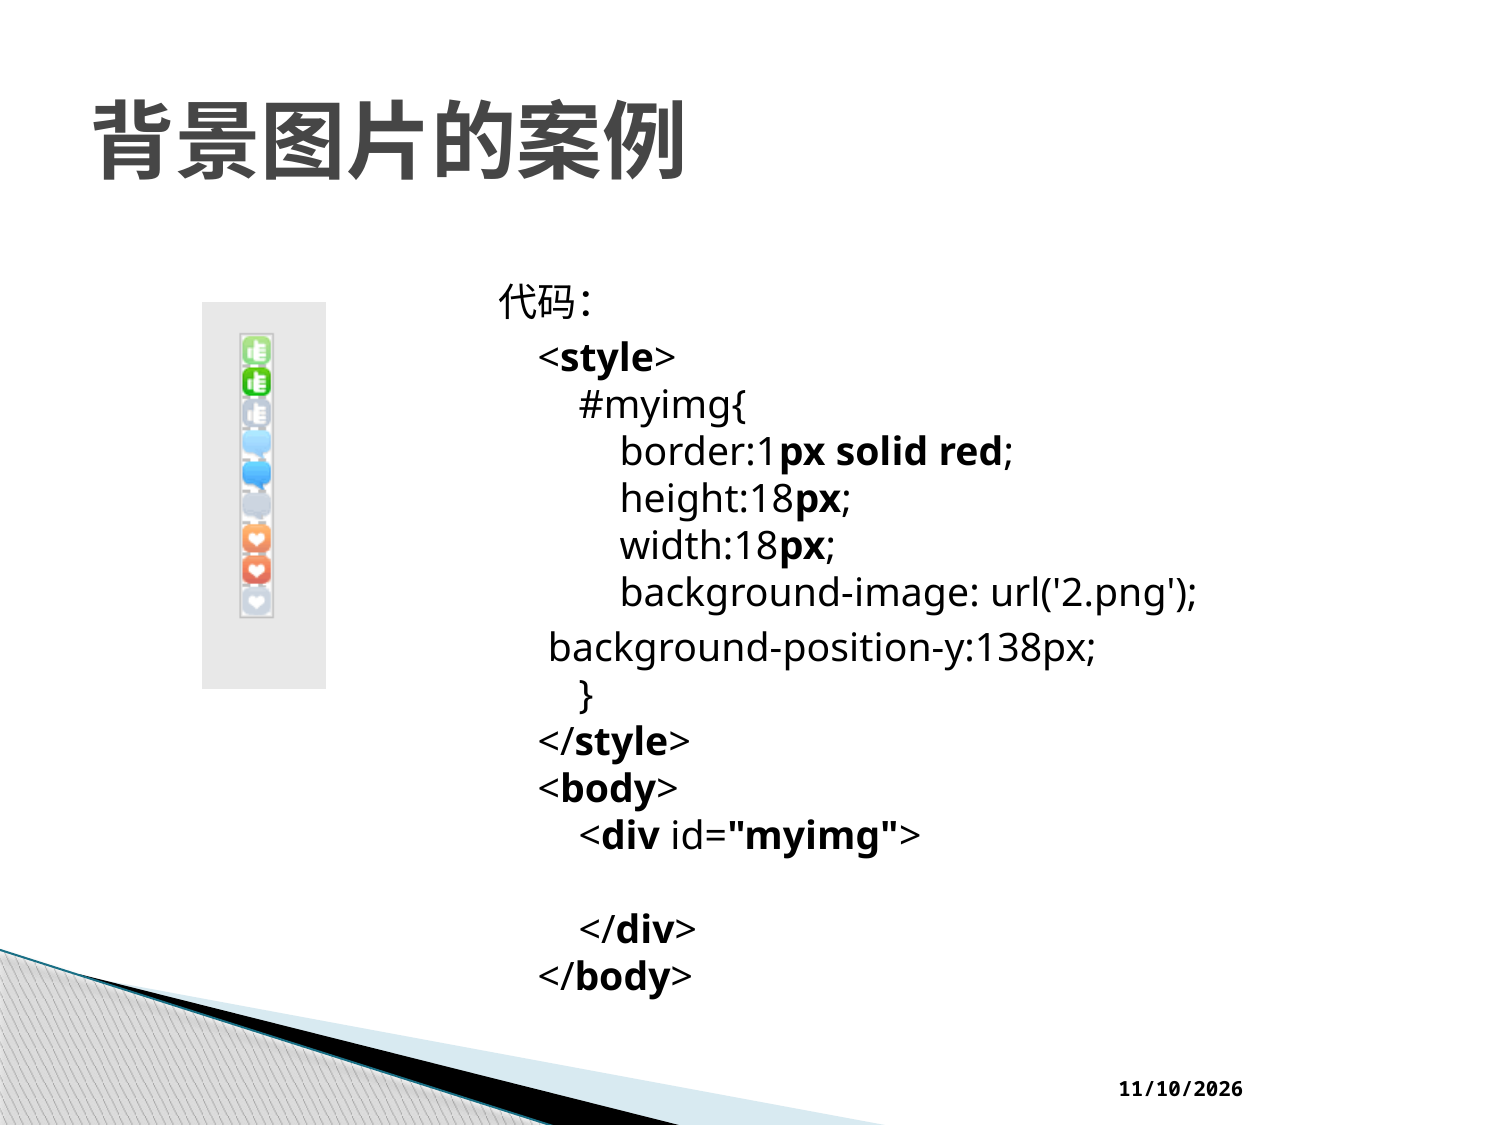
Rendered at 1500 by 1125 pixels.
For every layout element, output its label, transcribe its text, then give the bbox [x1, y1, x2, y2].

title 背景图片的案例 [75, 45, 1425, 233]
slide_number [1103, 1051, 1419, 1112]
picture [202, 302, 327, 689]
list 代码： <style> #myimg{ border:1px solid red; height:18px; width:18px; background-image: url('2.png'); background-position-y:138px; } </style> <body> <div id="myimg"> </div> </body> [466, 270, 1500, 1013]
